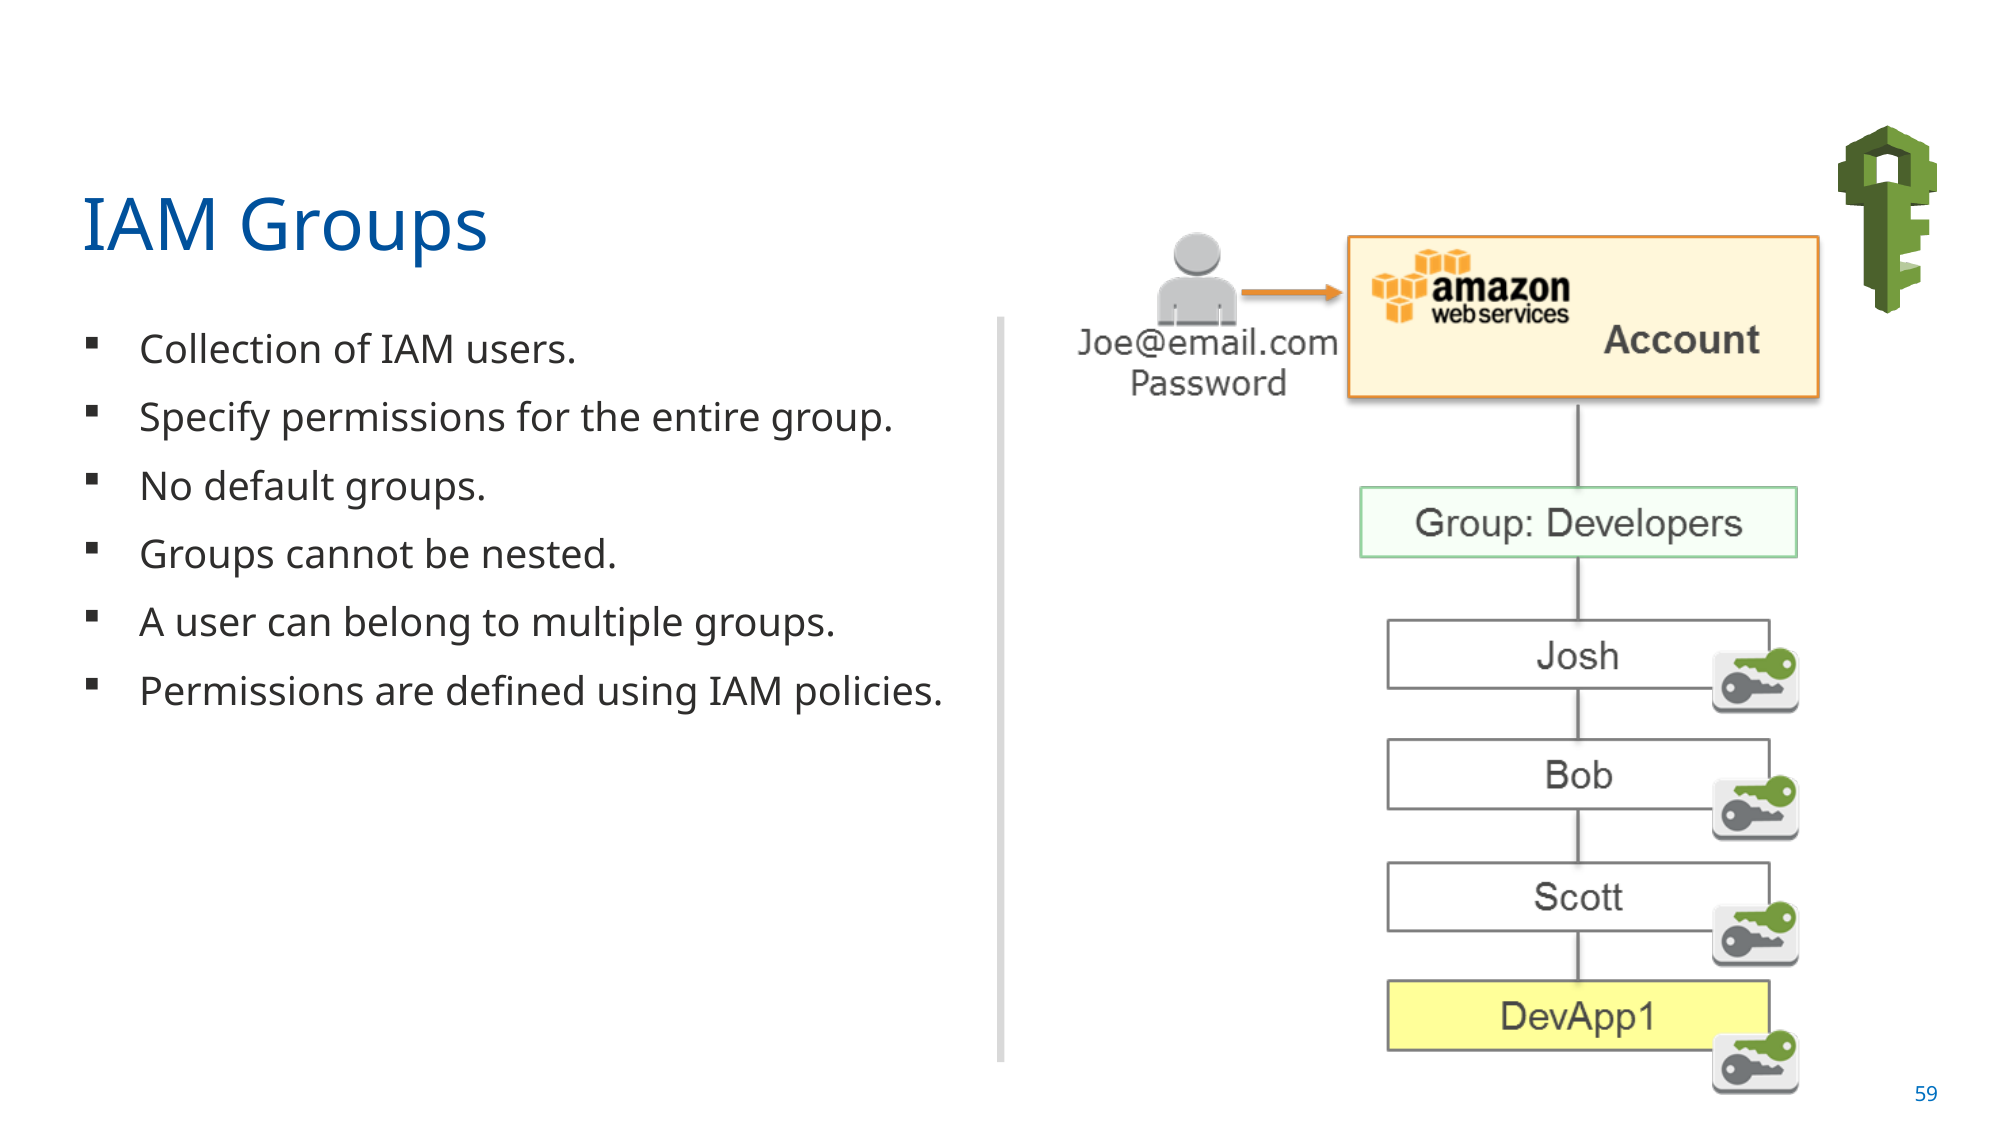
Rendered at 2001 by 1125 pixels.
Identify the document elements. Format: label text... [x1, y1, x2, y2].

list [1017, 217, 1829, 1099]
list Collection of IAM users. Specify permissions for the entire group. No default groups. Groups cannot be nested. A user can belong to multiple groups. Permissions are defined using IAM policies. [67, 316, 984, 1063]
picture [1789, 121, 1985, 317]
title IAM Groups [67, 170, 1565, 273]
